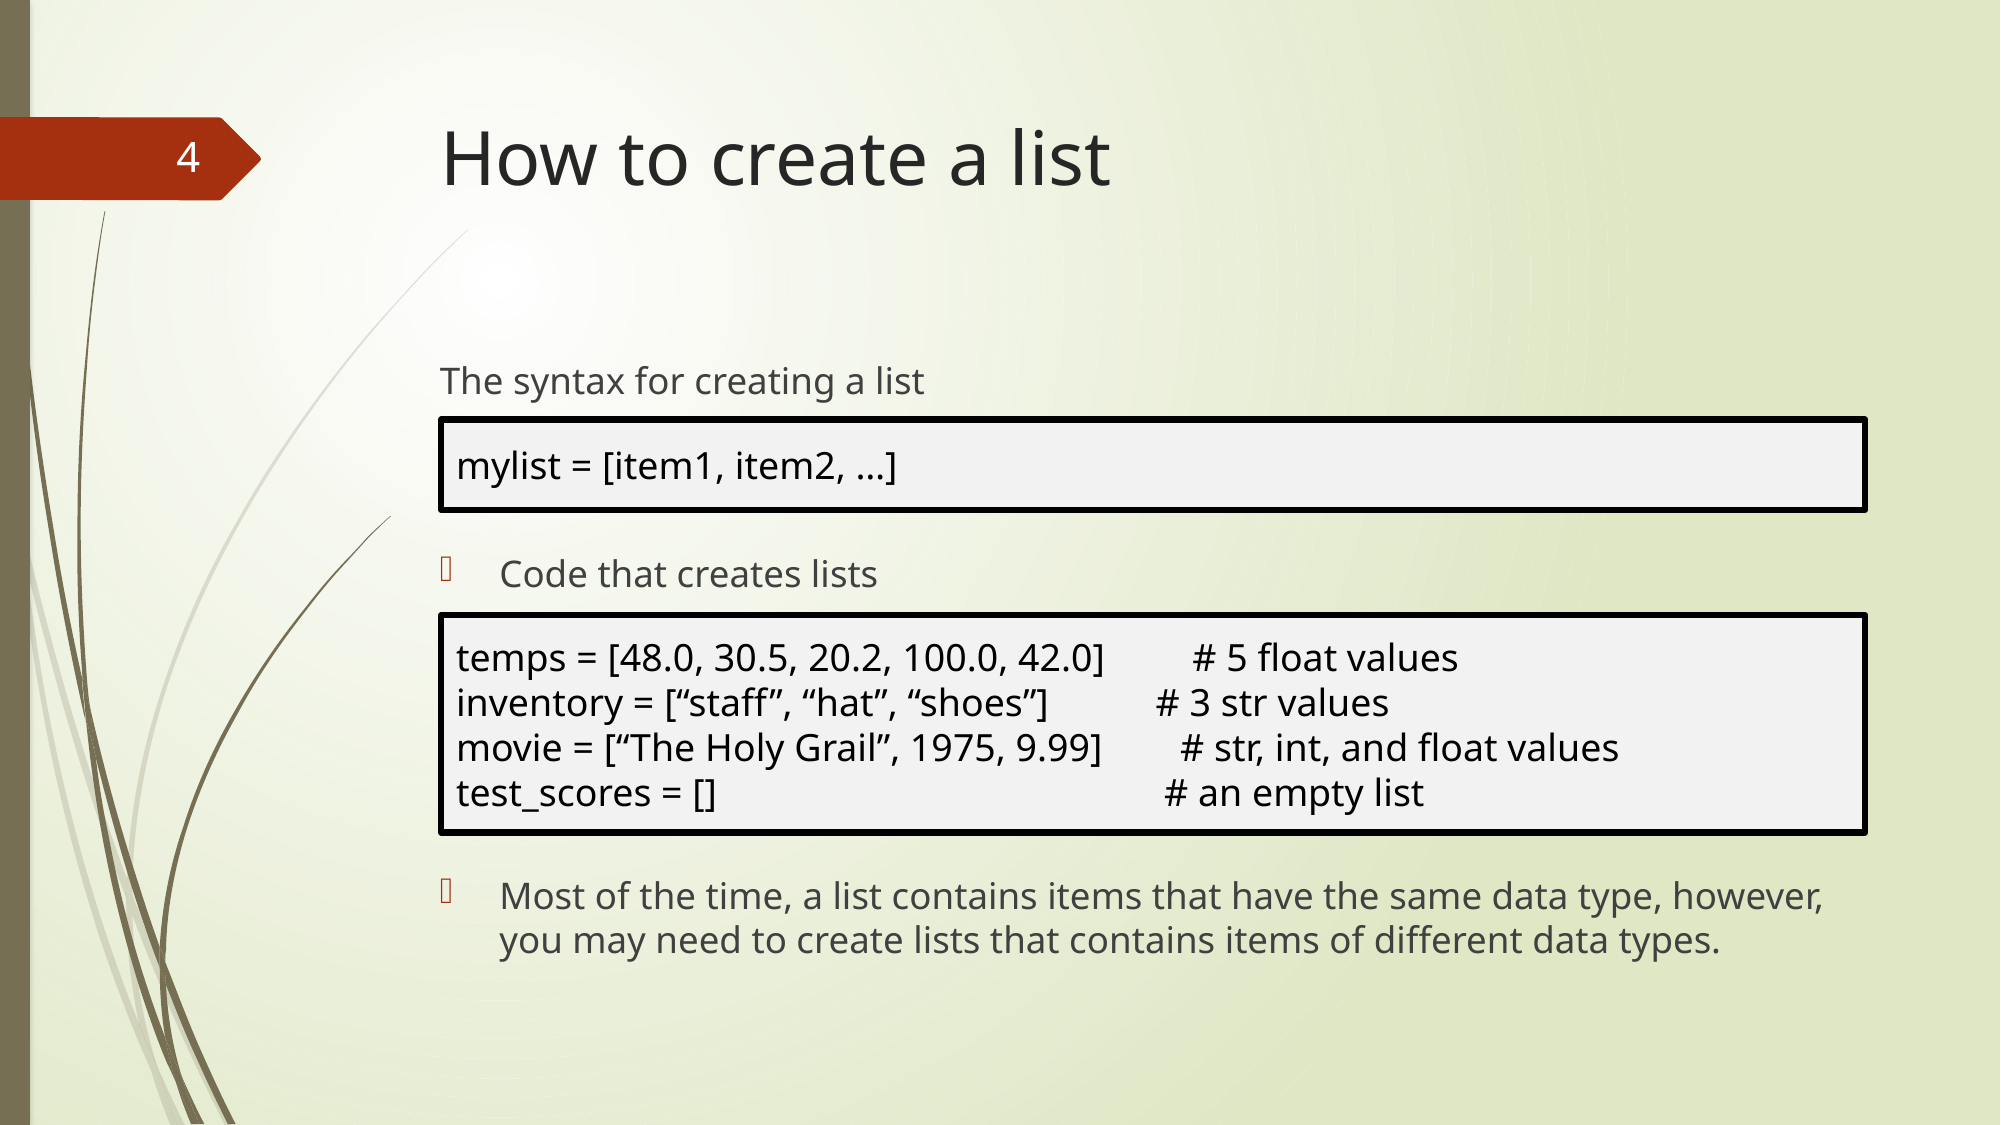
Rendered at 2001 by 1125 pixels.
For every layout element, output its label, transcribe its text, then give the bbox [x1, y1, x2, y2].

list The syntax for creating a list Code that creates lists Most of the time, a list contains items that have the same data type, however, you may need to create lists that contains items of different data types. [424, 350, 1888, 970]
text_box mylist = [item1, item2, …] [440, 418, 1866, 511]
text_box temps = [48.0, 30.5, 20.2, 100.0, 42.0] # 5 float values inventory = [“staff”, “hat”, “shoes”] # 3 str values movie = [“The Holy Grail”, 1975, 9.99] # str, int, and float values test_scores = [] # an empty list [440, 614, 1866, 834]
title How to create a list [425, 102, 1888, 313]
slide_number 4 [87, 129, 216, 190]
